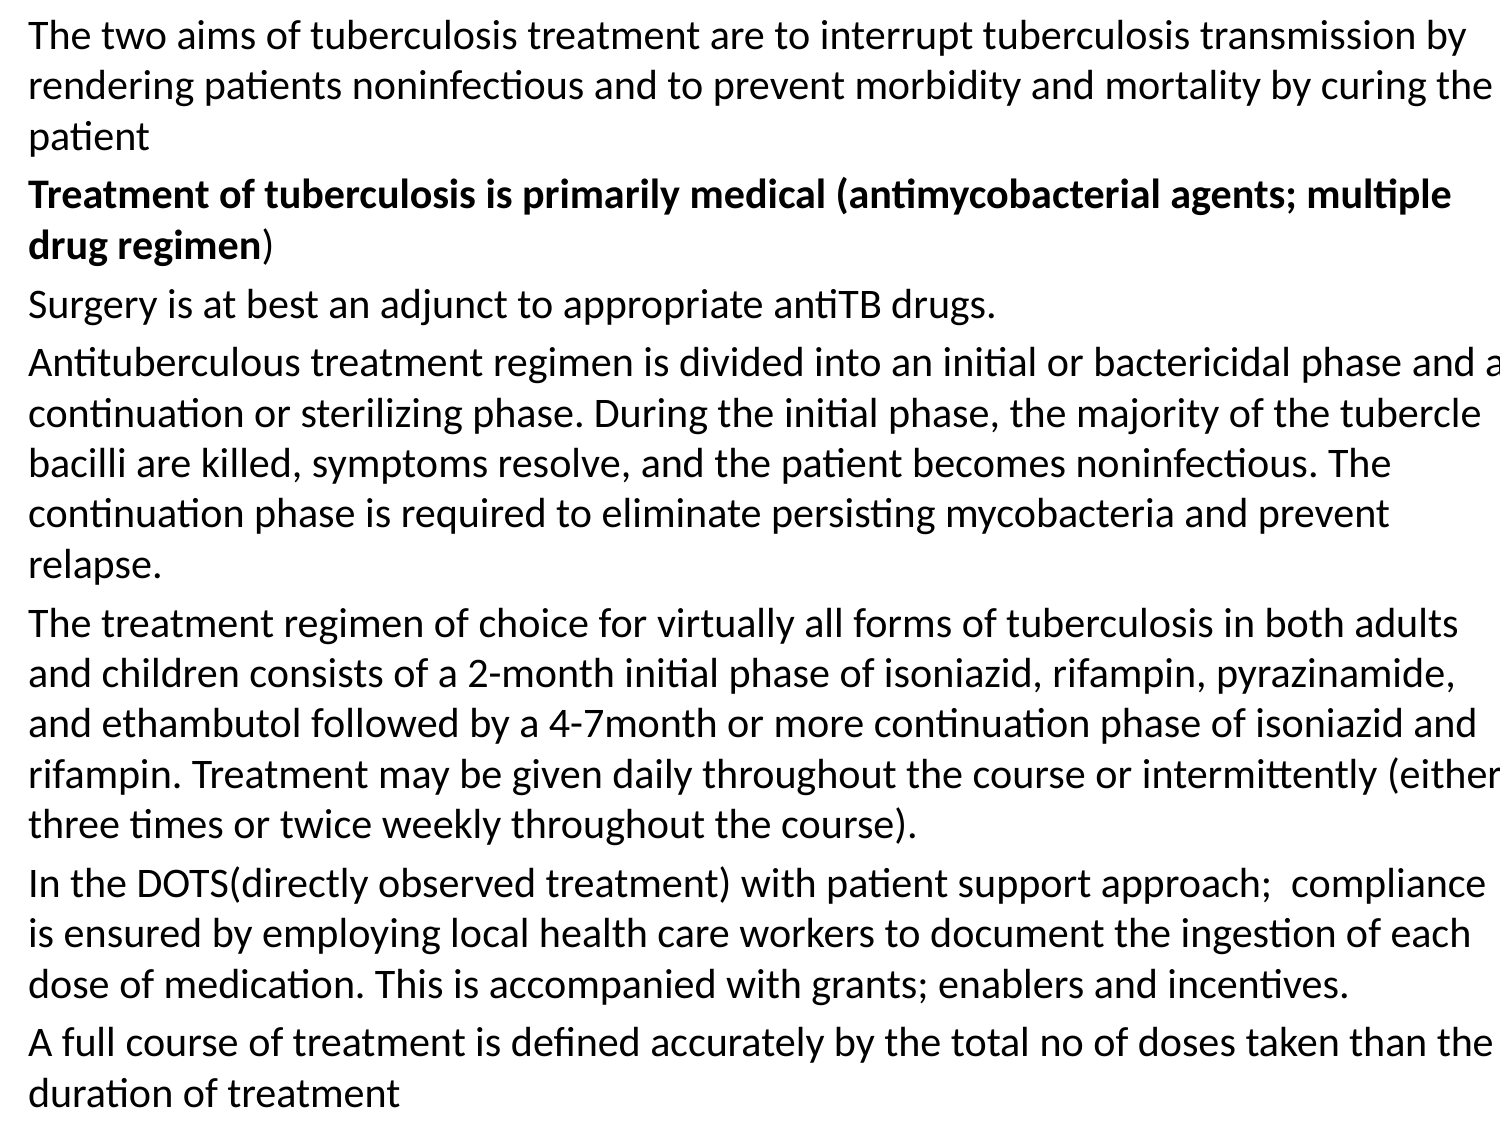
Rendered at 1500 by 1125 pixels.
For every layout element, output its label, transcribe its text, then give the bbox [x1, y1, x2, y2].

list The two aims of tuberculosis treatment are to interrupt tuberculosis transmission by rendering patients noninfectious and to prevent morbidity and mortality by curing the patient Treatment of tuberculosis is primarily medical (antimycobacterial agents; multiple drug regimen) Surgery is at best an adjunct to appropriate antiTB drugs. Antituberculous treatment regimen is divided into an initial or bactericidal phase and a continuation or sterilizing phase. During the initial phase, the majority of the tubercle bacilli are killed, symptoms resolve, and the patient becomes noninfectious. The continuation phase is required to eliminate persisting mycobacteria and prevent relapse. The treatment regimen of choice for virtually all forms of tuberculosis in both adults and children consists of a 2-month initial phase of isoniazid, rifampin, pyrazinamide, and ethambutol followed by a 4-7month or more continuation phase of isoniazid and rifampin. Treatment may be given daily throughout the course or intermittently (either three times or twice weekly throughout the course). In the DOTS(directly observed treatment) with patient support approach; compliance is ensured by employing local health care workers to document the ingestion of each dose of medication. This is accompanied with grants; enablers and incentives. A full course of treatment is defined accurately by the total no of doses taken than the duration of treatment [0, 0, 1500, 1125]
